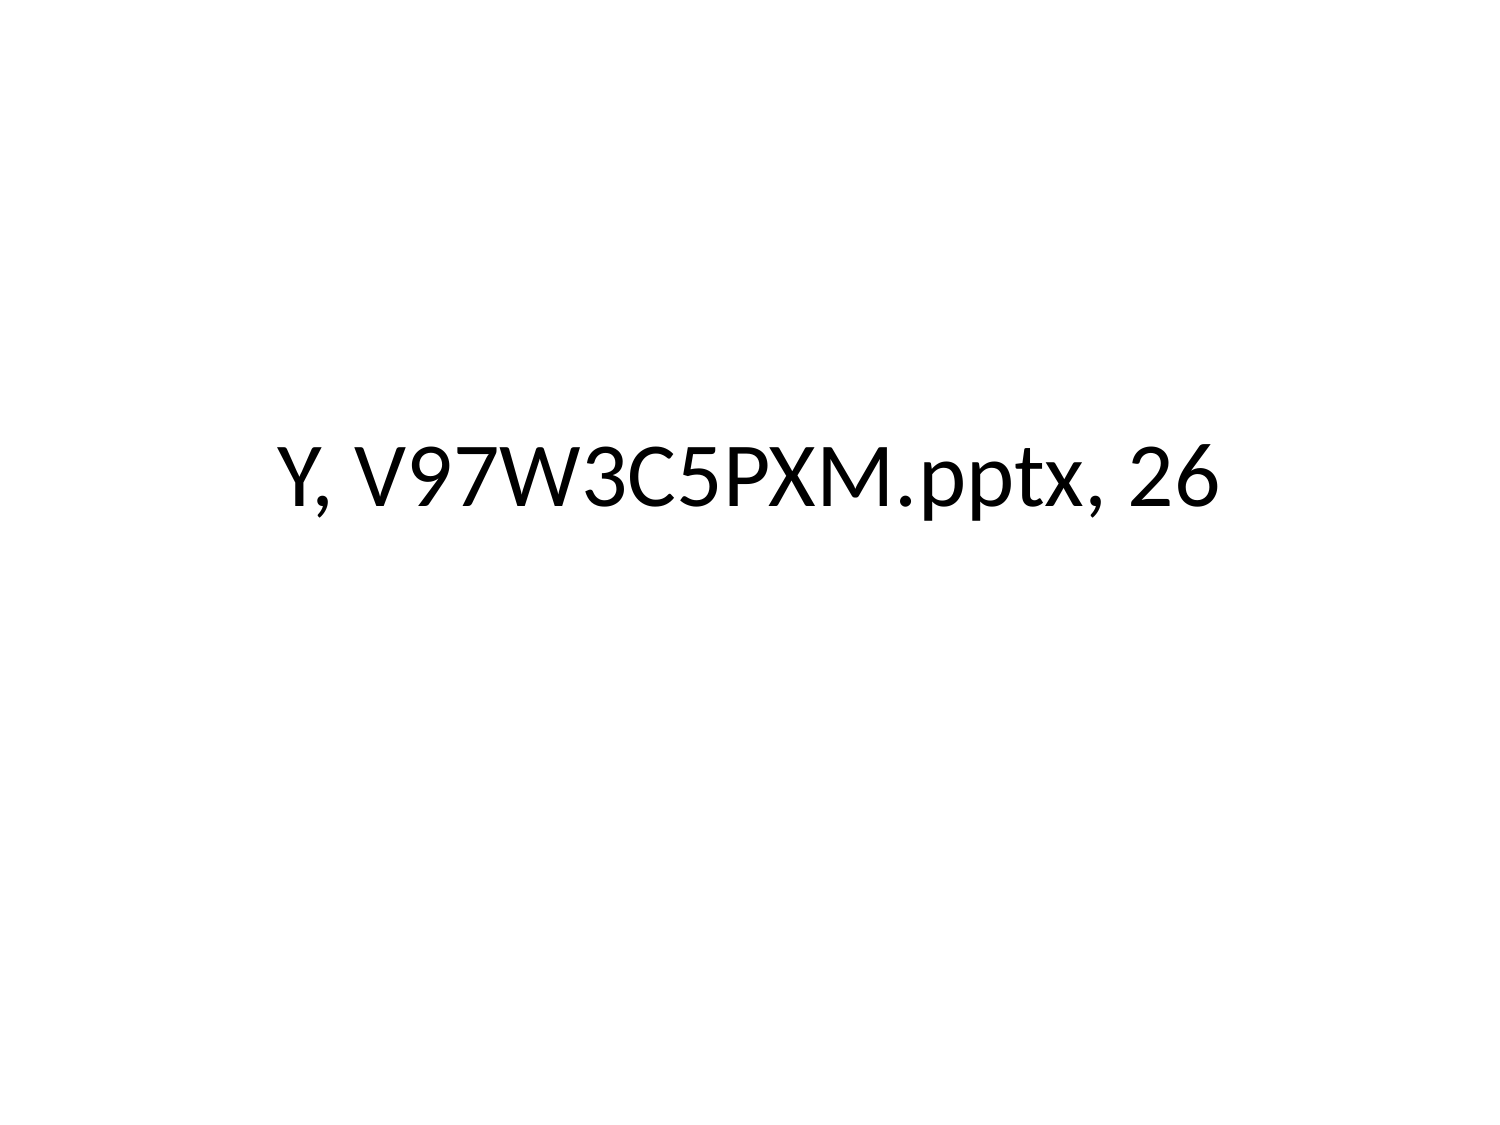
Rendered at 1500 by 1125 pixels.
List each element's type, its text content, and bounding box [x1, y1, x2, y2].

title Y, V97W3C5PXM.pptx, 26 [112, 349, 1388, 591]
